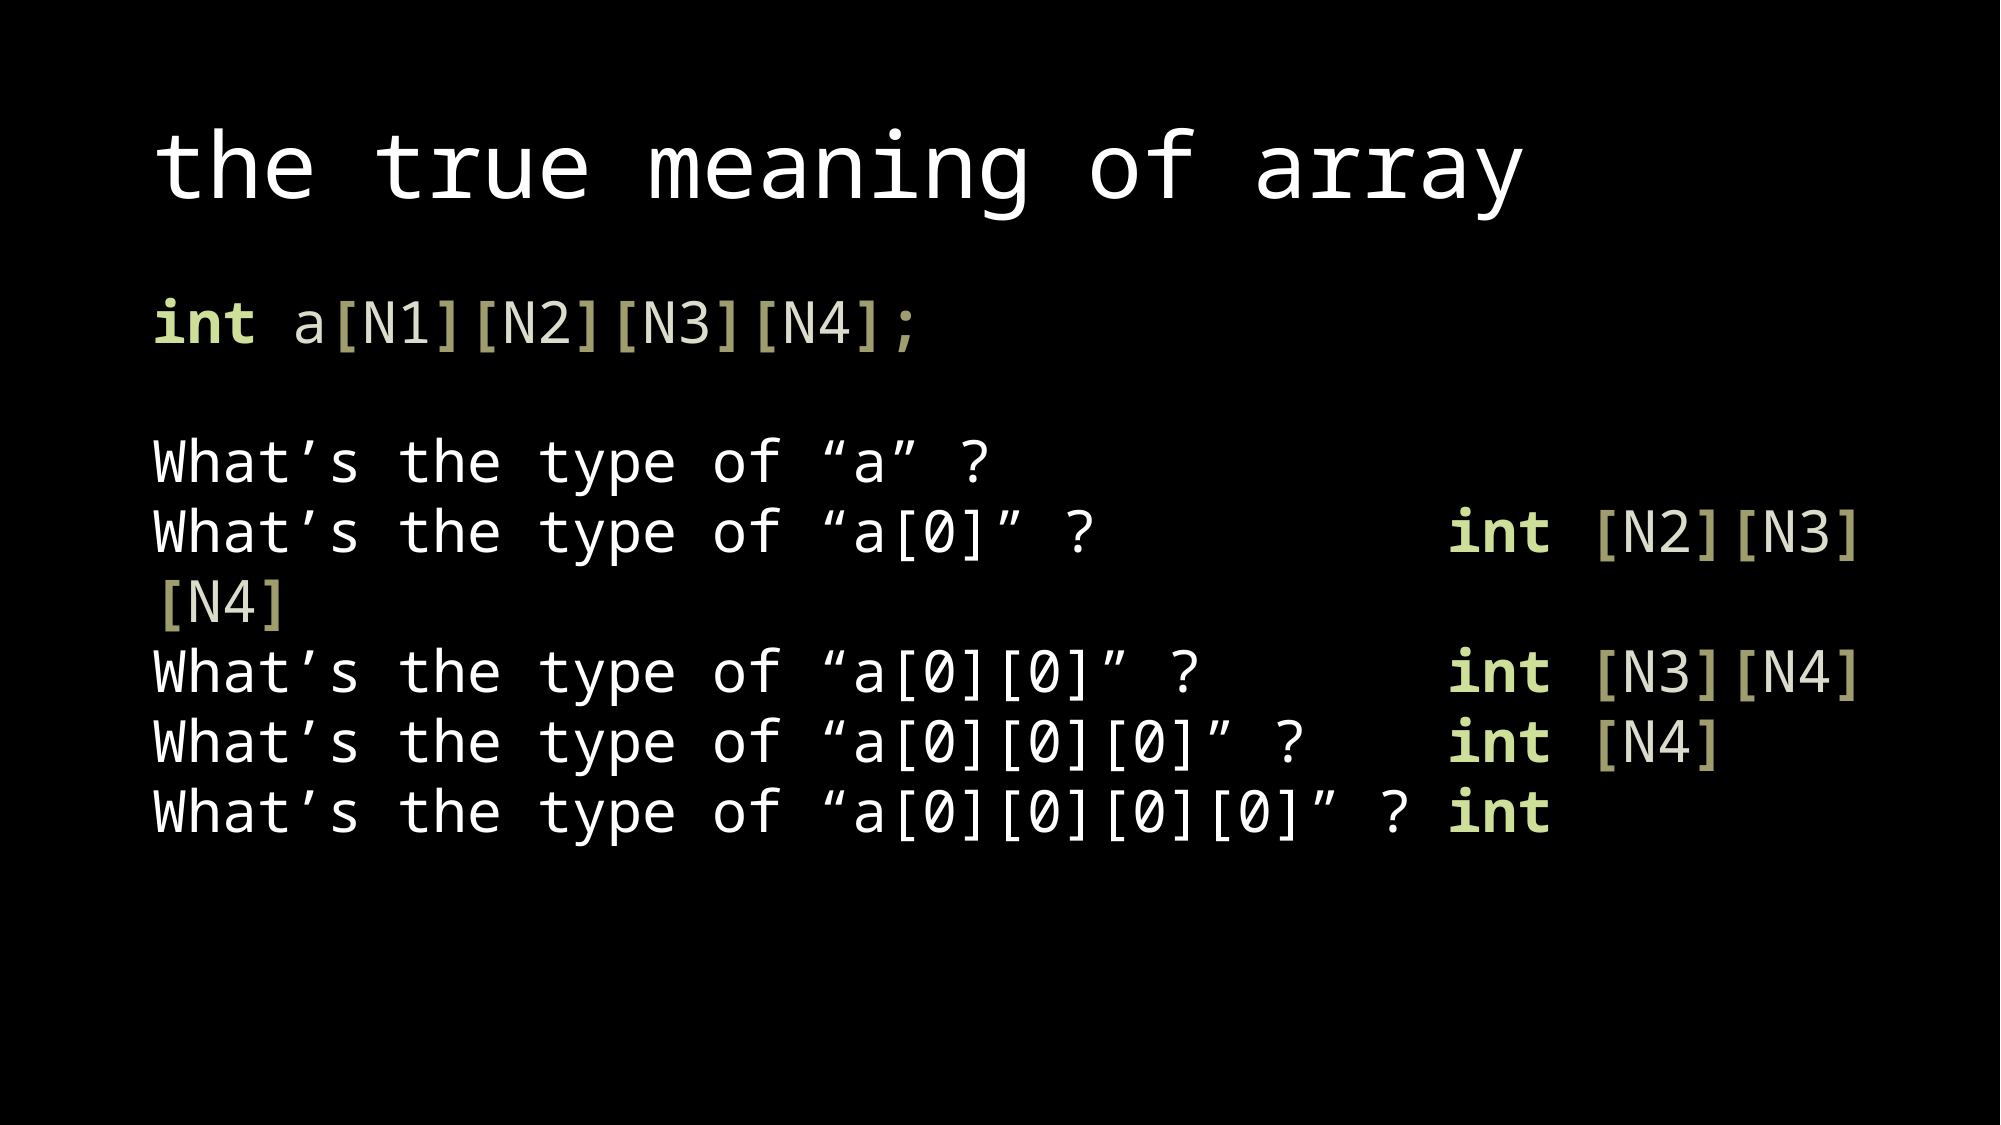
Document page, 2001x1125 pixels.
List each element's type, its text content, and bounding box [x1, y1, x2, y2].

text_box int a[N1][N2][N3][N4]; What’s the type of “a” ? What’s the type of “a[0]” ? int [N2][N3][N4] What’s the type of “a[0][0]” ? int [N3][N4] What’s the type of “a[0][0][0]” ? int [N4] What’s the type of “a[0][0][0][0]” ? int [137, 277, 1966, 922]
title the true meaning of array [137, 59, 1863, 277]
